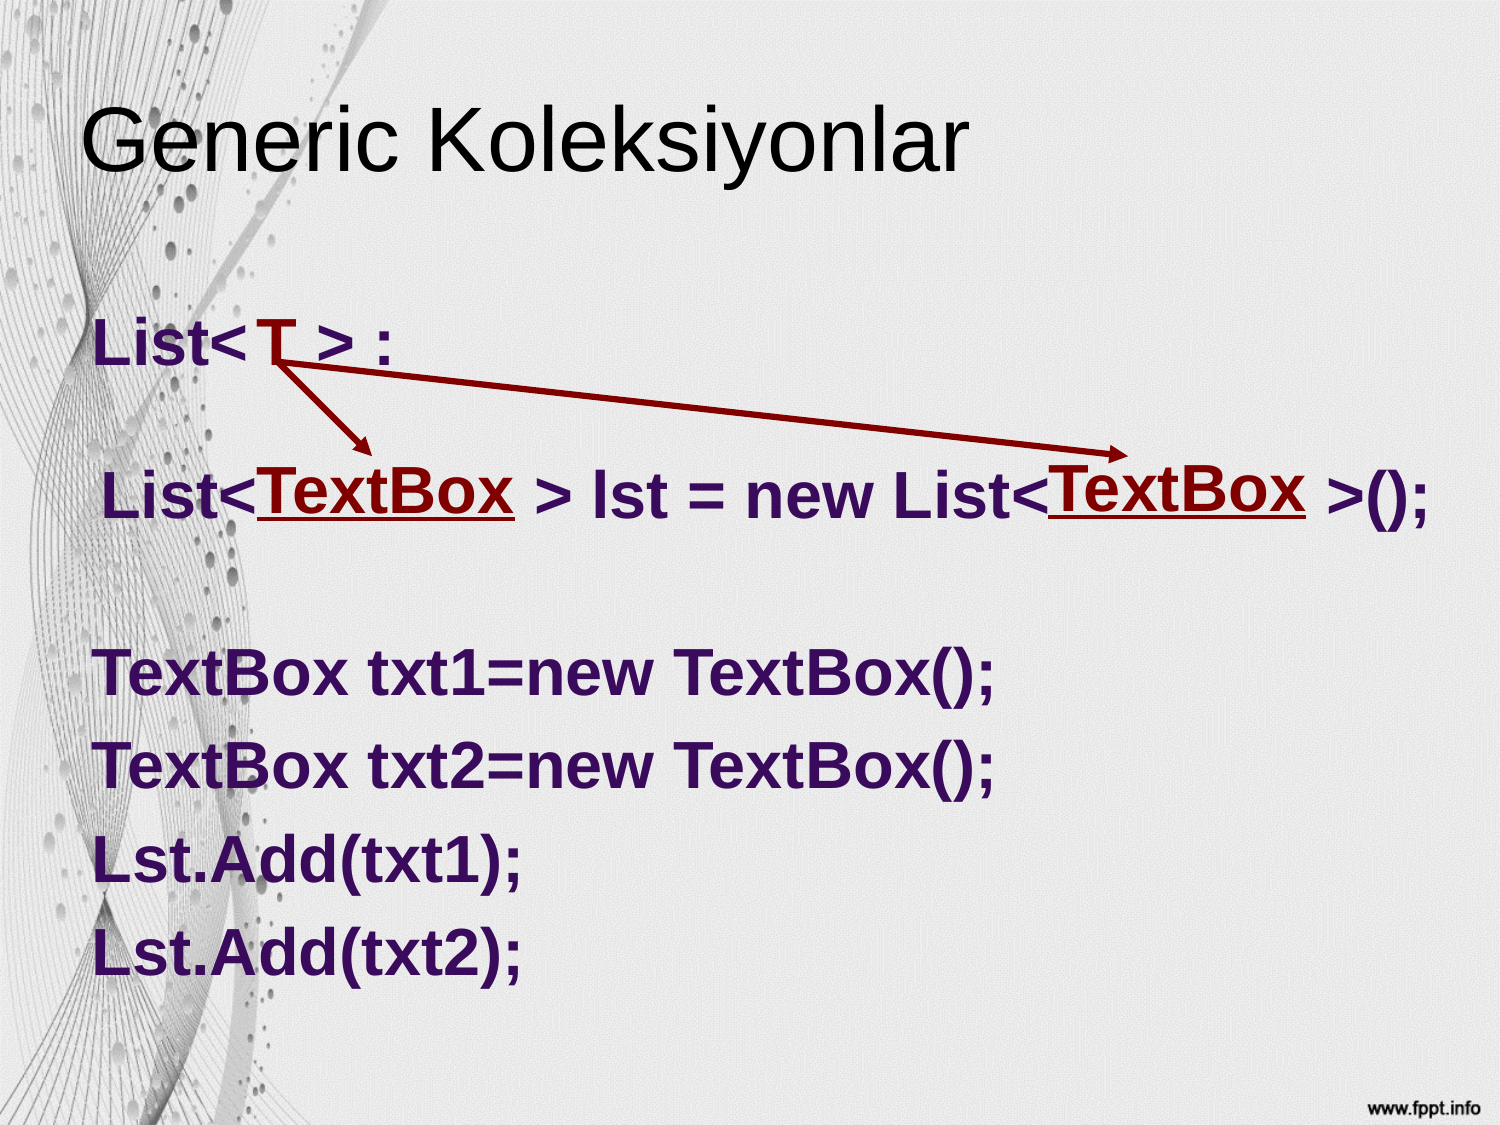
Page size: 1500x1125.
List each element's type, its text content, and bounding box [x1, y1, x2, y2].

picture [0, 0, 1500, 1125]
text_box List< [76, 290, 272, 421]
title Generic Koleksiyonlar [64, 54, 1058, 216]
text_box TextBox [242, 439, 550, 570]
subtitle List< > lst = new List< >(); [76, 444, 1460, 575]
text_box > : [301, 290, 514, 360]
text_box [277, 361, 1129, 457]
text_box TextBox txt1=new TextBox(); TextBox txt2=new TextBox(); Lst.Add(txt1); Lst.Add(txt2); [76, 621, 1436, 1024]
text_box TextBox [1033, 437, 1341, 568]
text_box T [241, 290, 301, 386]
